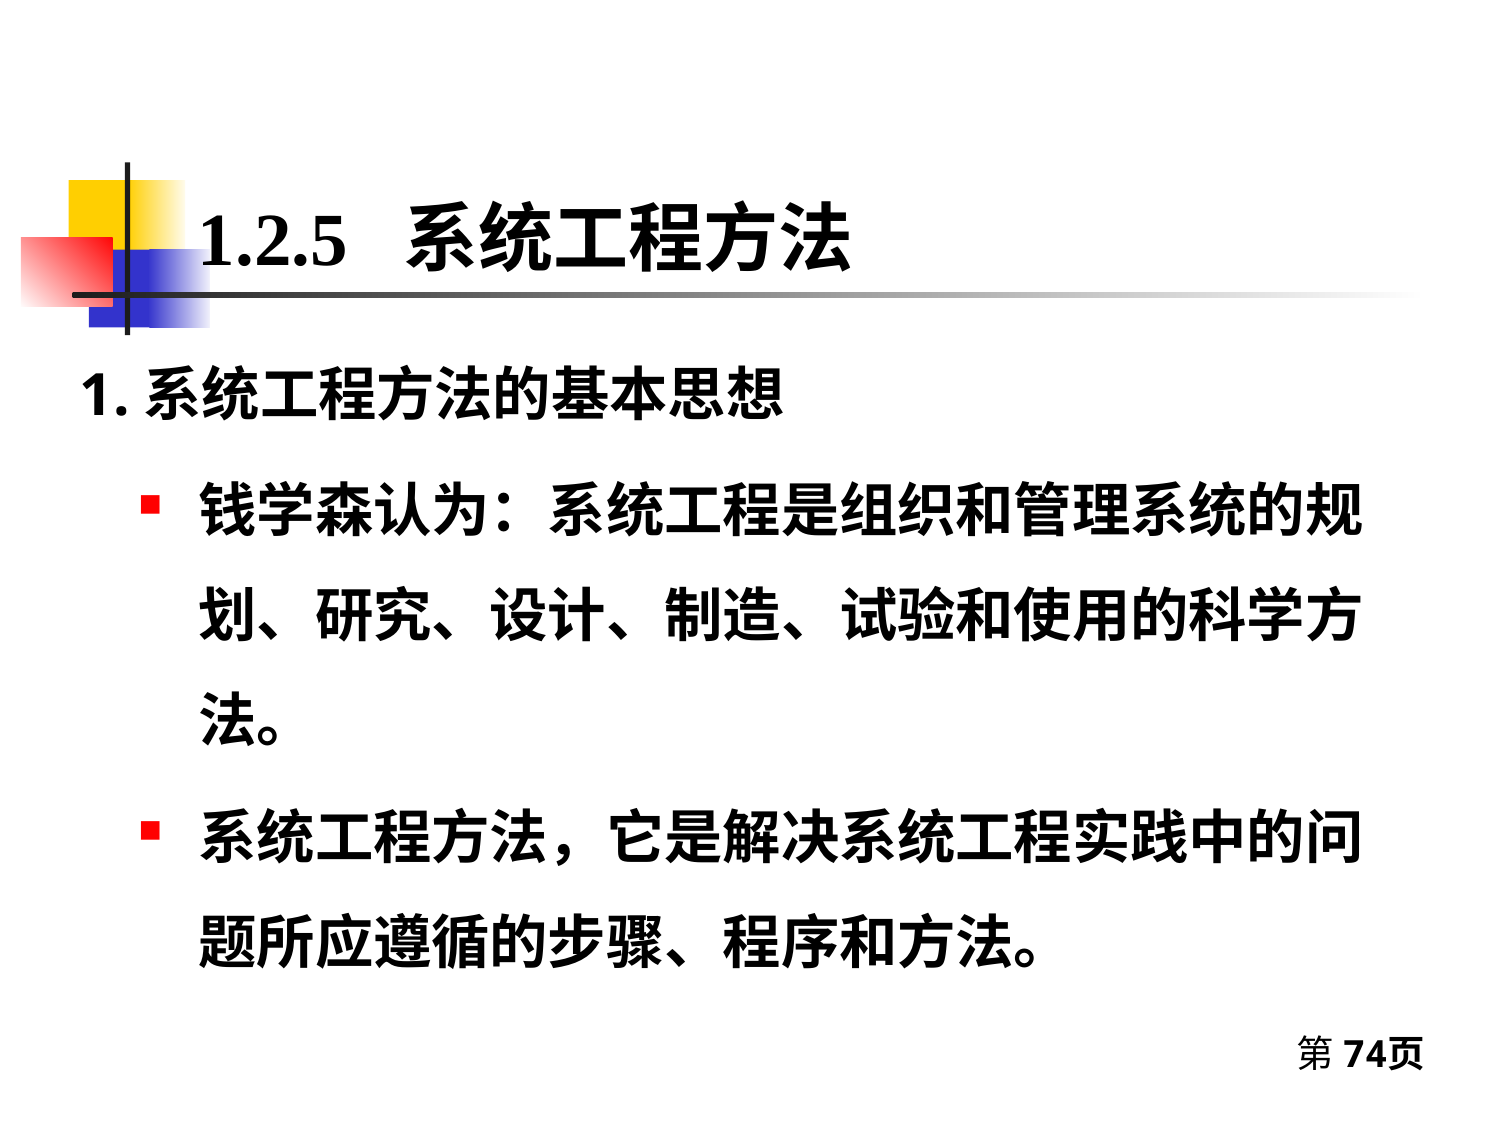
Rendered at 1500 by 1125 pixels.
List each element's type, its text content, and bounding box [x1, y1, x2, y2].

list 1.系统工程方法的基本思想 钱学森认为：系统工程是组织和管理系统的规划、研究、设计、制造、试验和使用的科学方法。 系统工程方法，它是解决系统工程实践中的问题所应遵循的步骤、程序和方法。 [64, 314, 1400, 1125]
text_box 1.2.5 系统工程方法 [183, 160, 1046, 311]
